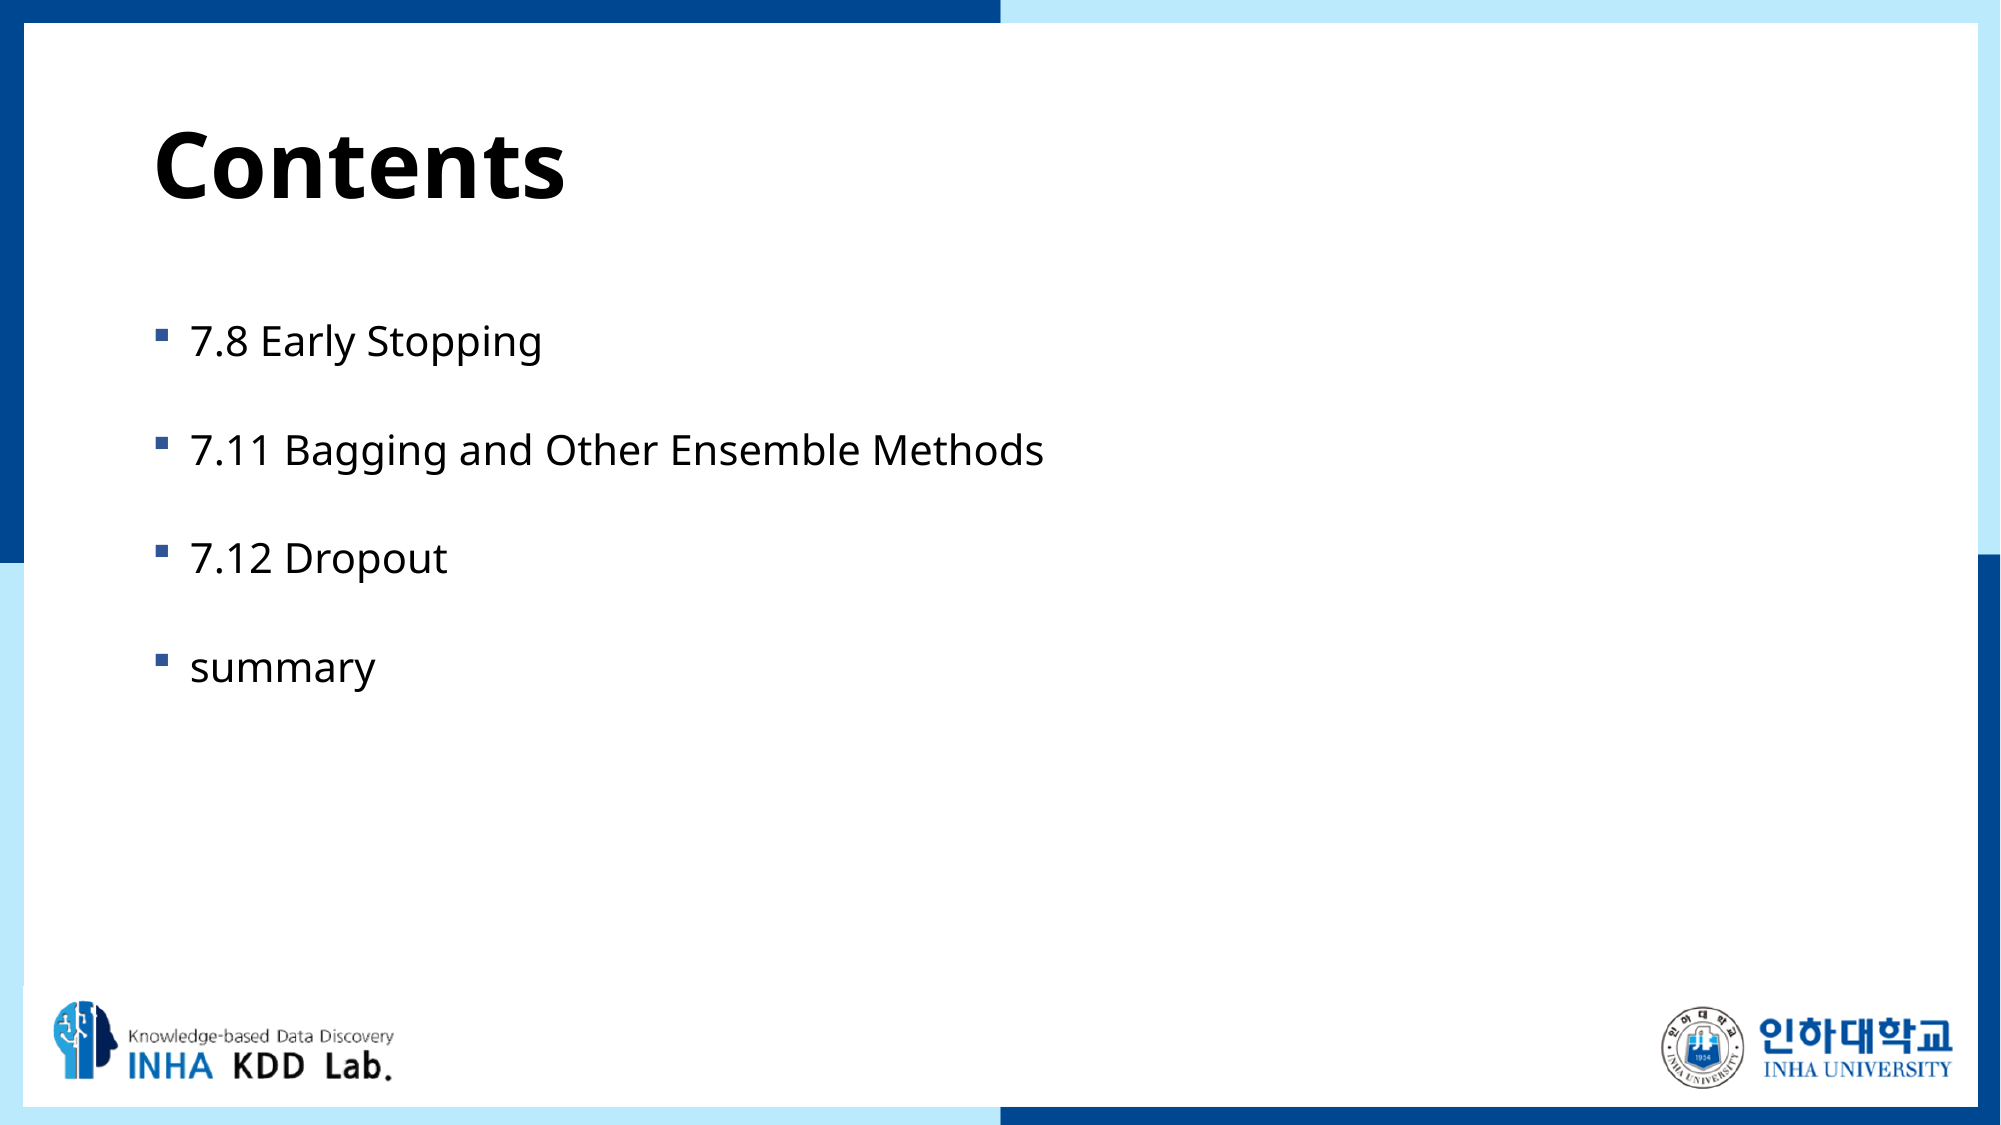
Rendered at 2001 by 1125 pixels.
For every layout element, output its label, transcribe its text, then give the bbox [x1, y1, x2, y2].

title Contents [137, 59, 1863, 278]
list 7.8 Early Stopping 7.11 Bagging and Other Ensemble Methods 7.12 Dropout summary [137, 282, 1863, 997]
picture [0, 0, 2001, 1125]
